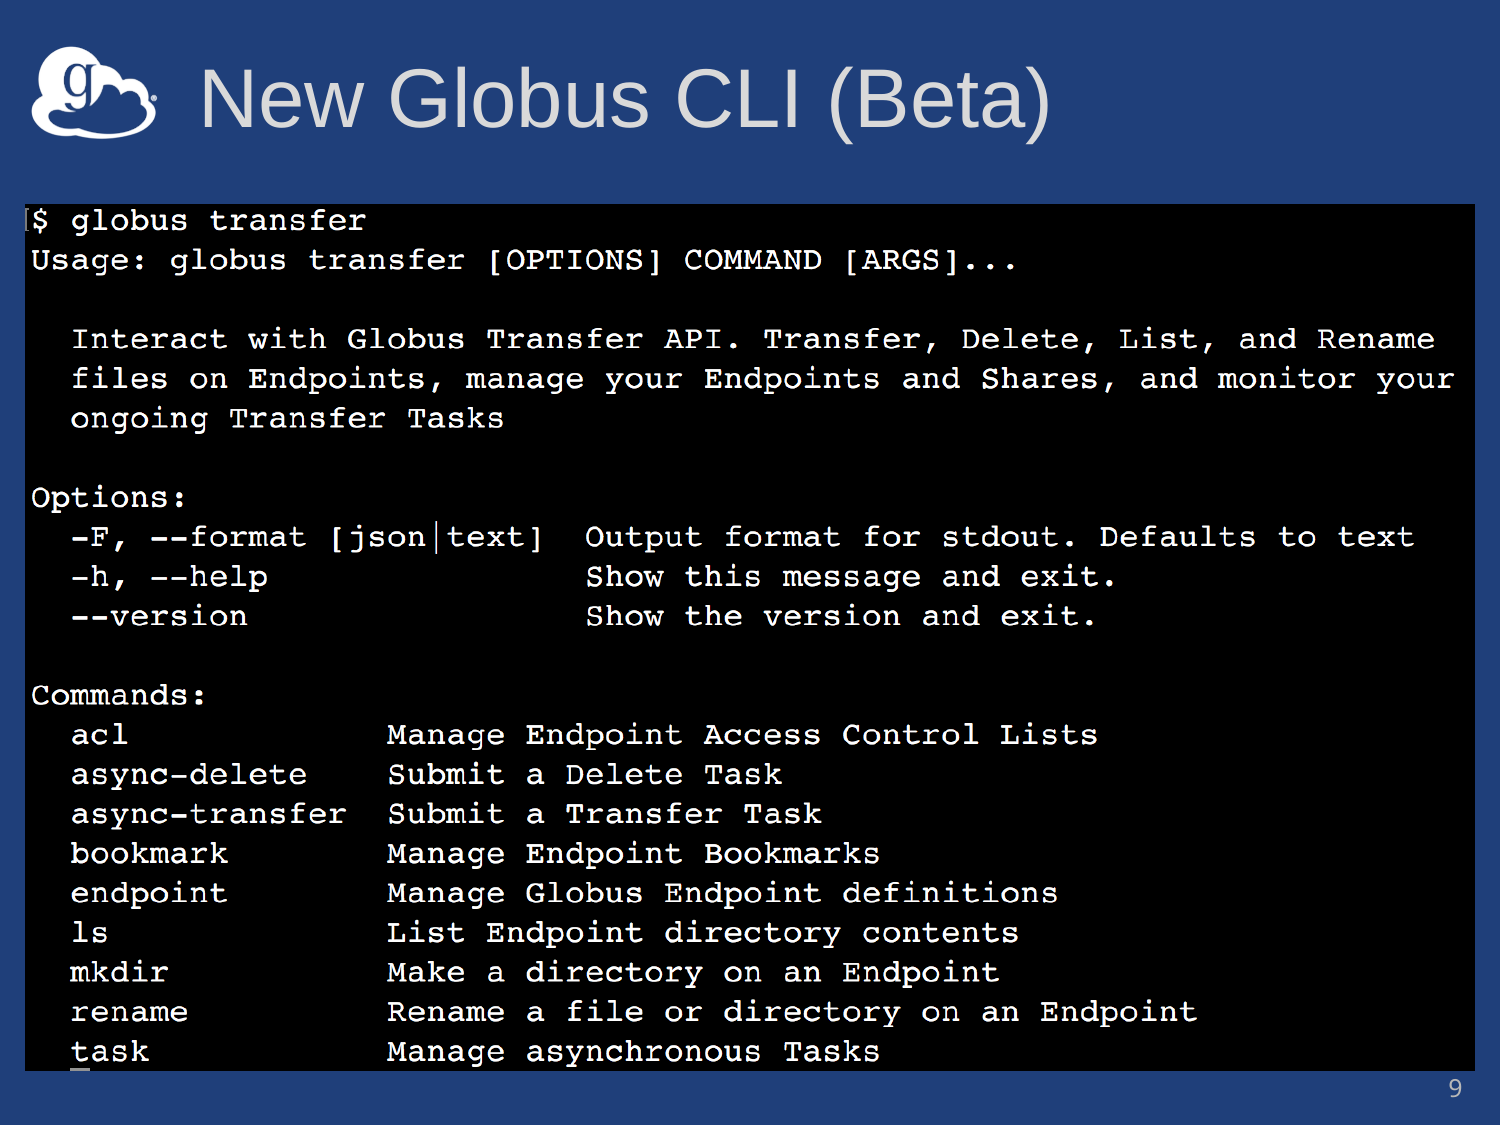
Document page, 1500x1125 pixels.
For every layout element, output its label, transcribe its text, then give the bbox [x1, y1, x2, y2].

slide_number 9 [1419, 1067, 1492, 1112]
title New Globus CLI (Beta) [183, 0, 1500, 188]
picture [27, 44, 160, 143]
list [25, 204, 1475, 1072]
